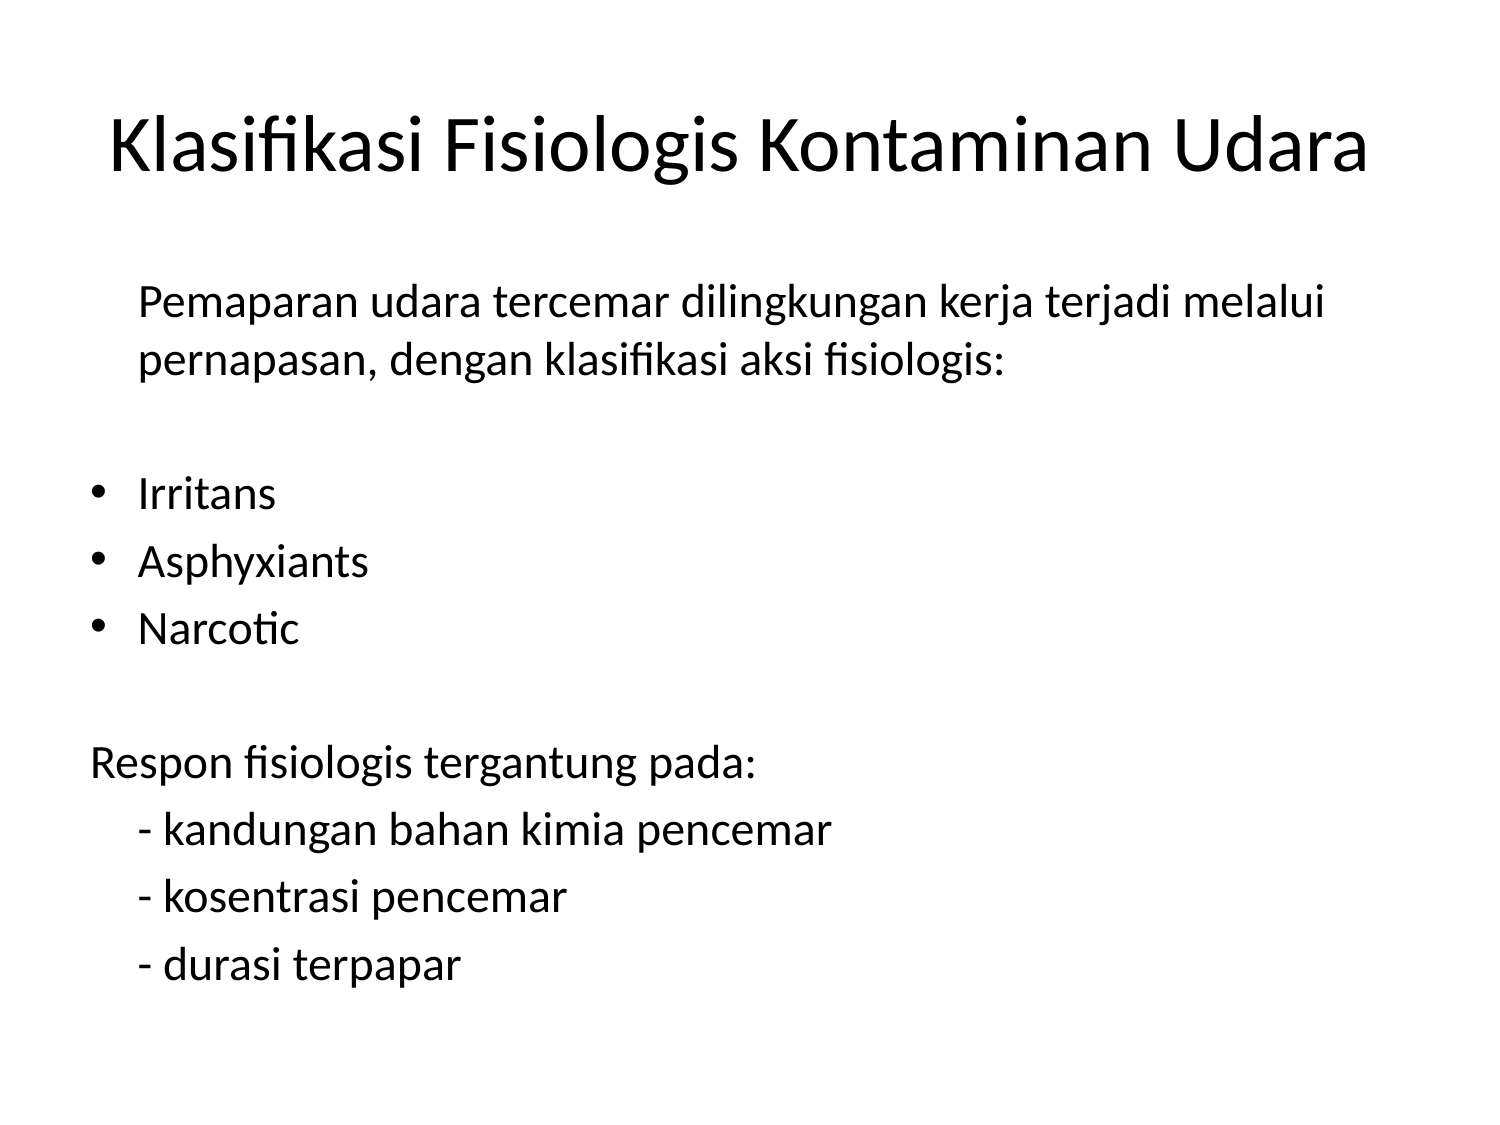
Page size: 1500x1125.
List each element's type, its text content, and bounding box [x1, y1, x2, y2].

title Klasifikasi Fisiologis Kontaminan Udara [74, 44, 1426, 233]
list Pemaparan udara tercemar dilingkungan kerja terjadi melalui pernapasan, dengan klasifikasi aksi fisiologis: Irritans Asphyxiants Narcotic Respon fisiologis tergantung pada: - kandungan bahan kimia pencemar - kosentrasi pencemar - durasi terpapar [74, 262, 1426, 1006]
